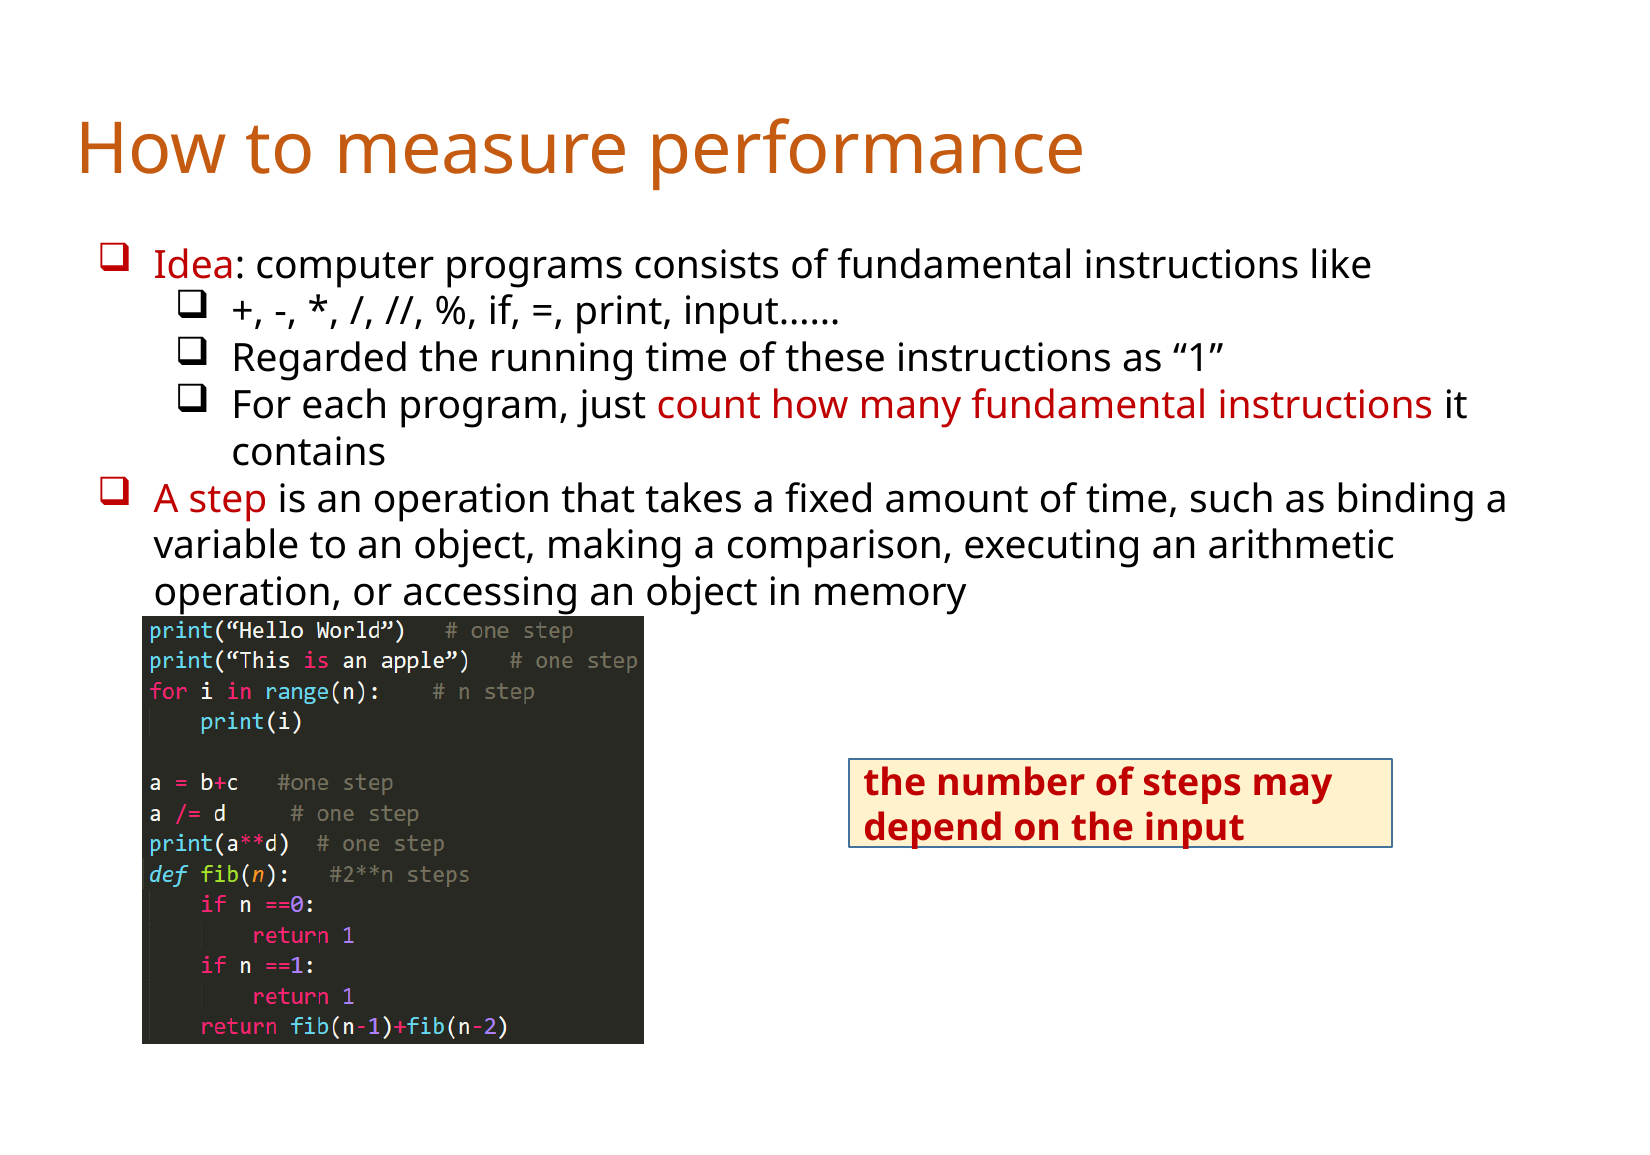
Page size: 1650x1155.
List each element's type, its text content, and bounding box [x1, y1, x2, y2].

text_box Idea: computer programs consists of fundamental instructions like +, -, *, /, //, %, if, =, print, input…… Regarded the running time of these instructions as “1” For each program, just count how many fundamental instructions it contains A step is an operation that takes a fixed amount of time, such as binding a variable to an object, making a comparison, executing an arithmetic operation, or accessing an object in memory [82, 231, 1568, 621]
picture [142, 616, 644, 1044]
text_box How to measure performance [60, 94, 1102, 196]
text_box the number of steps may depend on the input [848, 758, 1393, 848]
